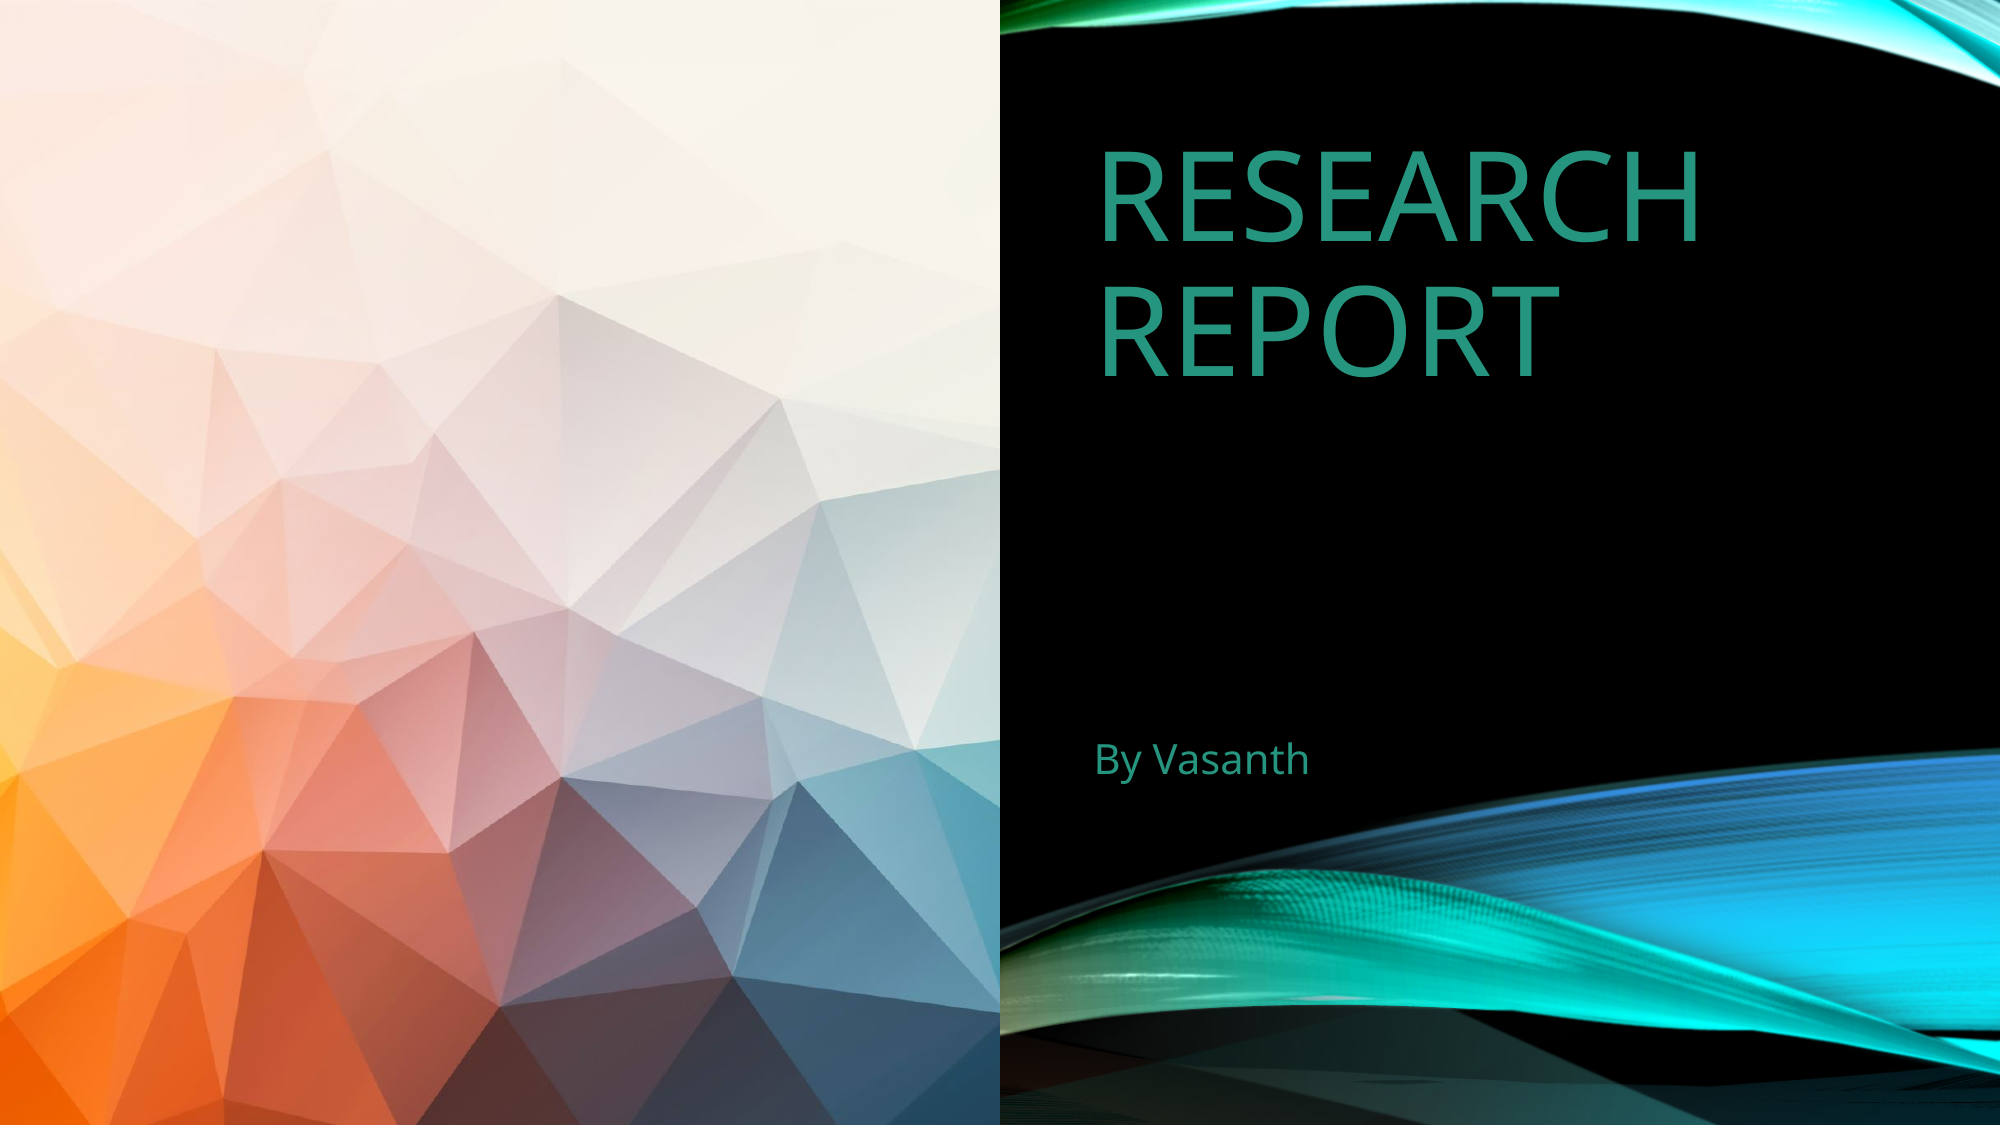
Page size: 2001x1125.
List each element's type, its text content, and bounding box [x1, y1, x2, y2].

picture [0, 0, 2000, 1125]
title Research Report [1078, 31, 1829, 505]
subtitle By Vasanth [1078, 698, 1396, 792]
